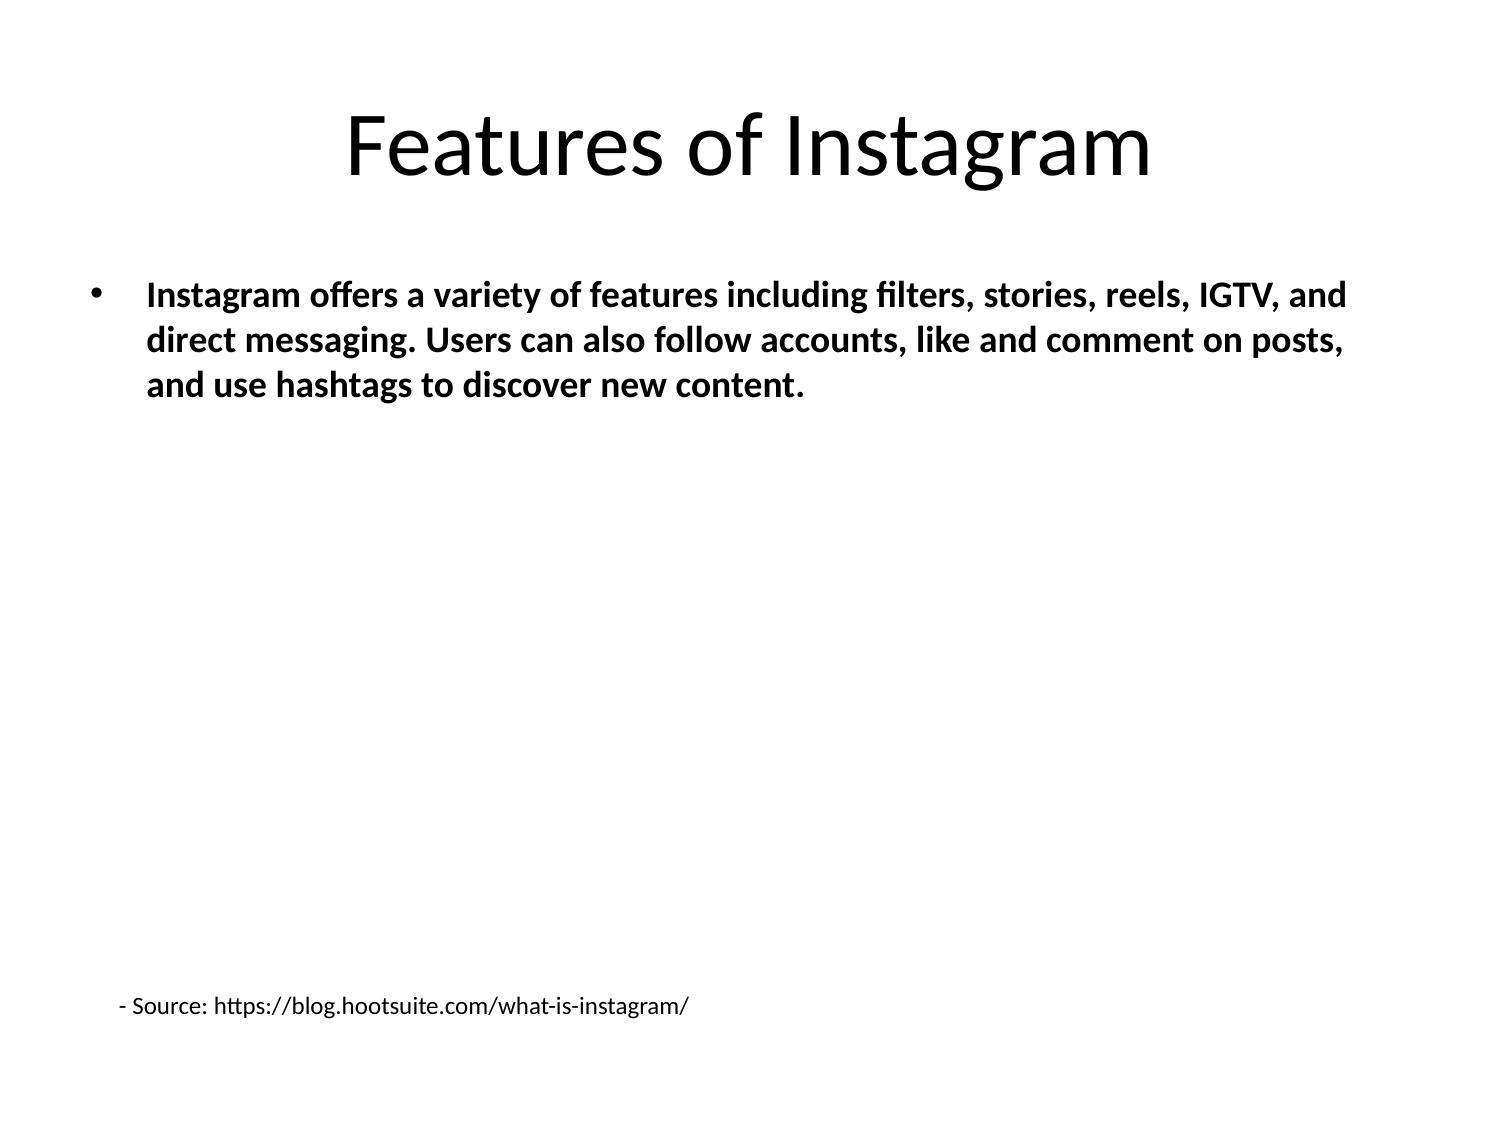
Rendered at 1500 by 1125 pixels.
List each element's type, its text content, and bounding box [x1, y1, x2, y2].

title Features of Instagram [75, 45, 1425, 233]
list Instagram offers a variety of features including filters, stories, reels, IGTV, and direct messaging. Users can also follow accounts, like and comment on posts, and use hashtags to discover new content. [75, 262, 1425, 1005]
text_box - Source: https://blog.hootsuite.com/what-is-instagram/ [104, 937, 1500, 1028]
